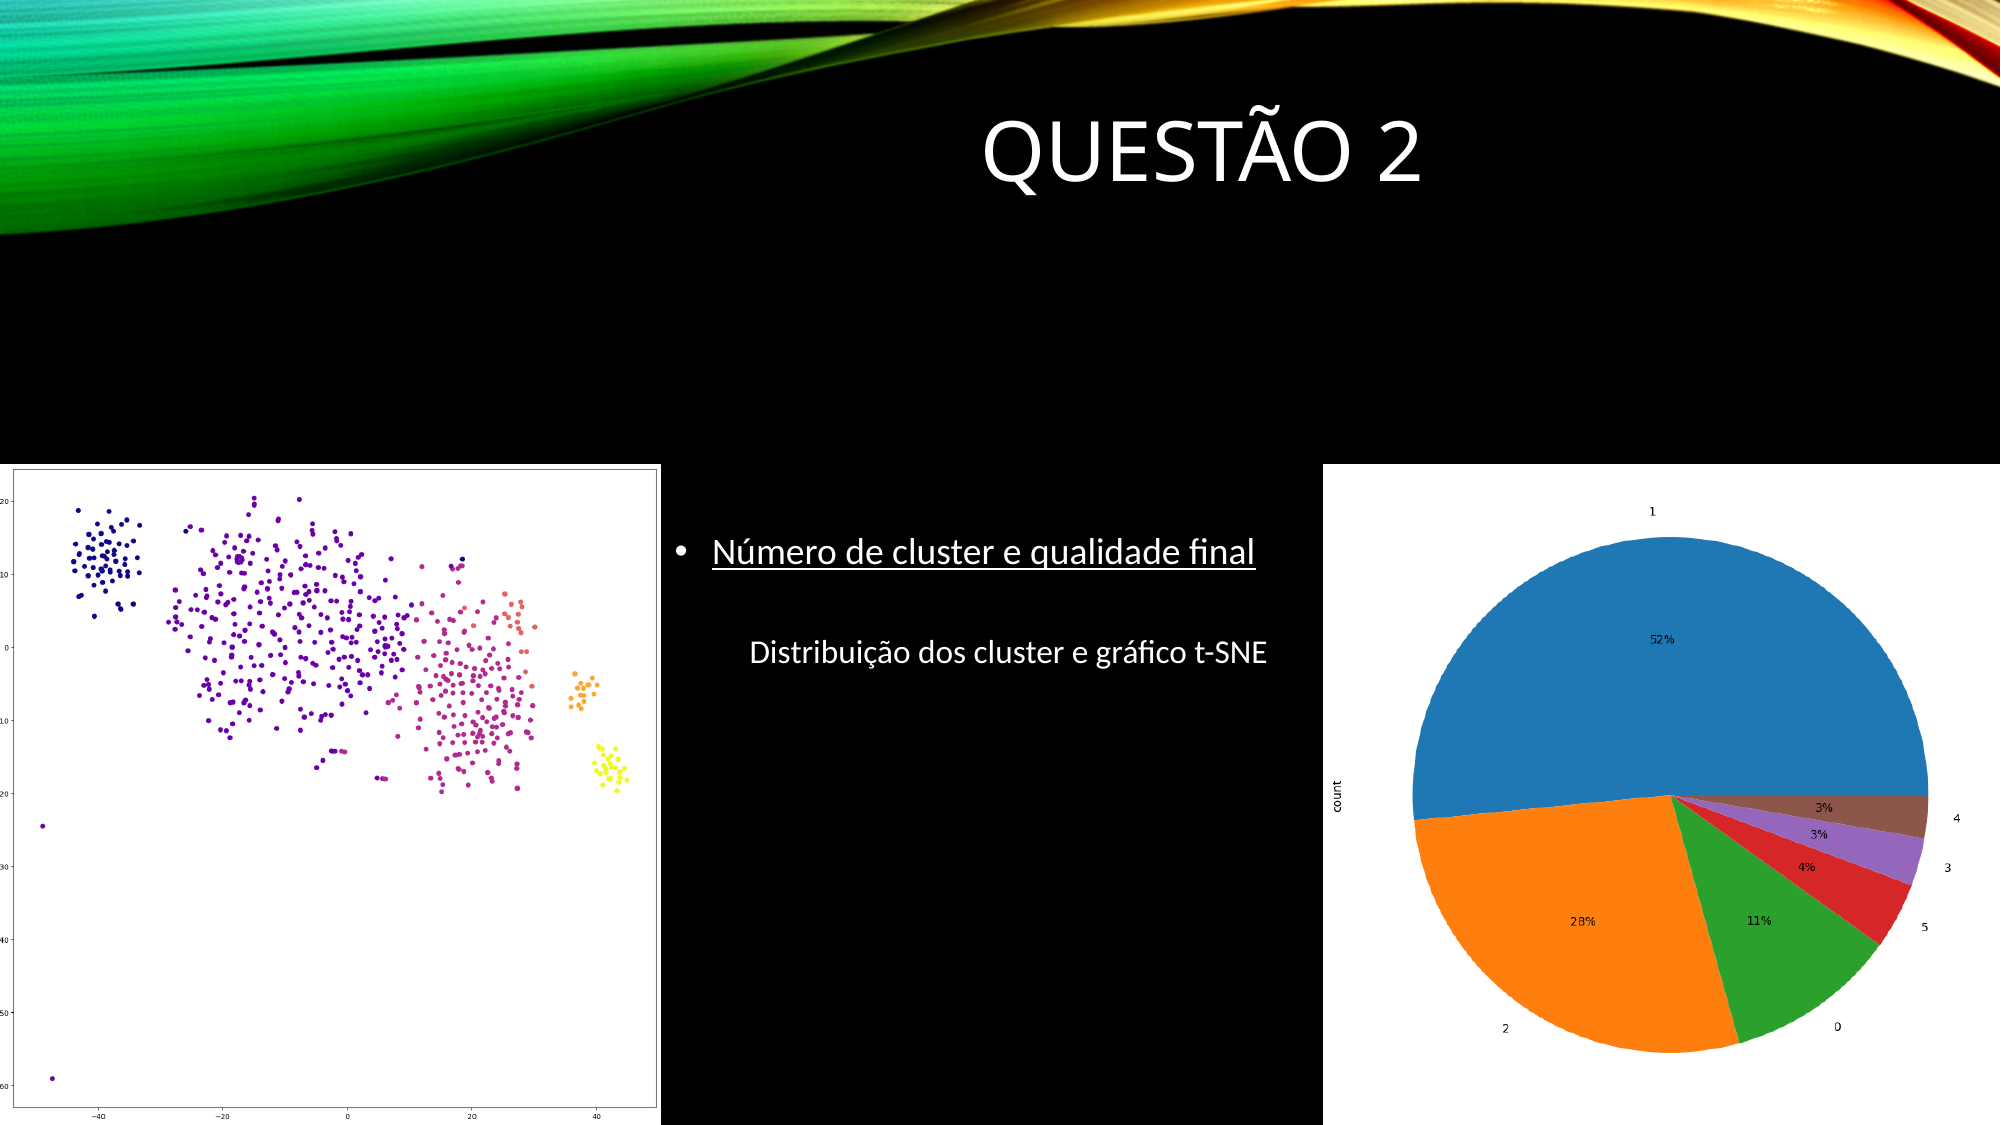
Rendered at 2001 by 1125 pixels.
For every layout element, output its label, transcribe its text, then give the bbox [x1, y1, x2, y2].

picture [0, 464, 662, 1125]
list Número de cluster e qualidade final Distribuição dos cluster e gráfico t-SNE [662, 469, 1323, 721]
picture [0, 0, 2000, 237]
title QuestÃO 2 [496, 48, 1909, 261]
picture [1323, 464, 2000, 1125]
